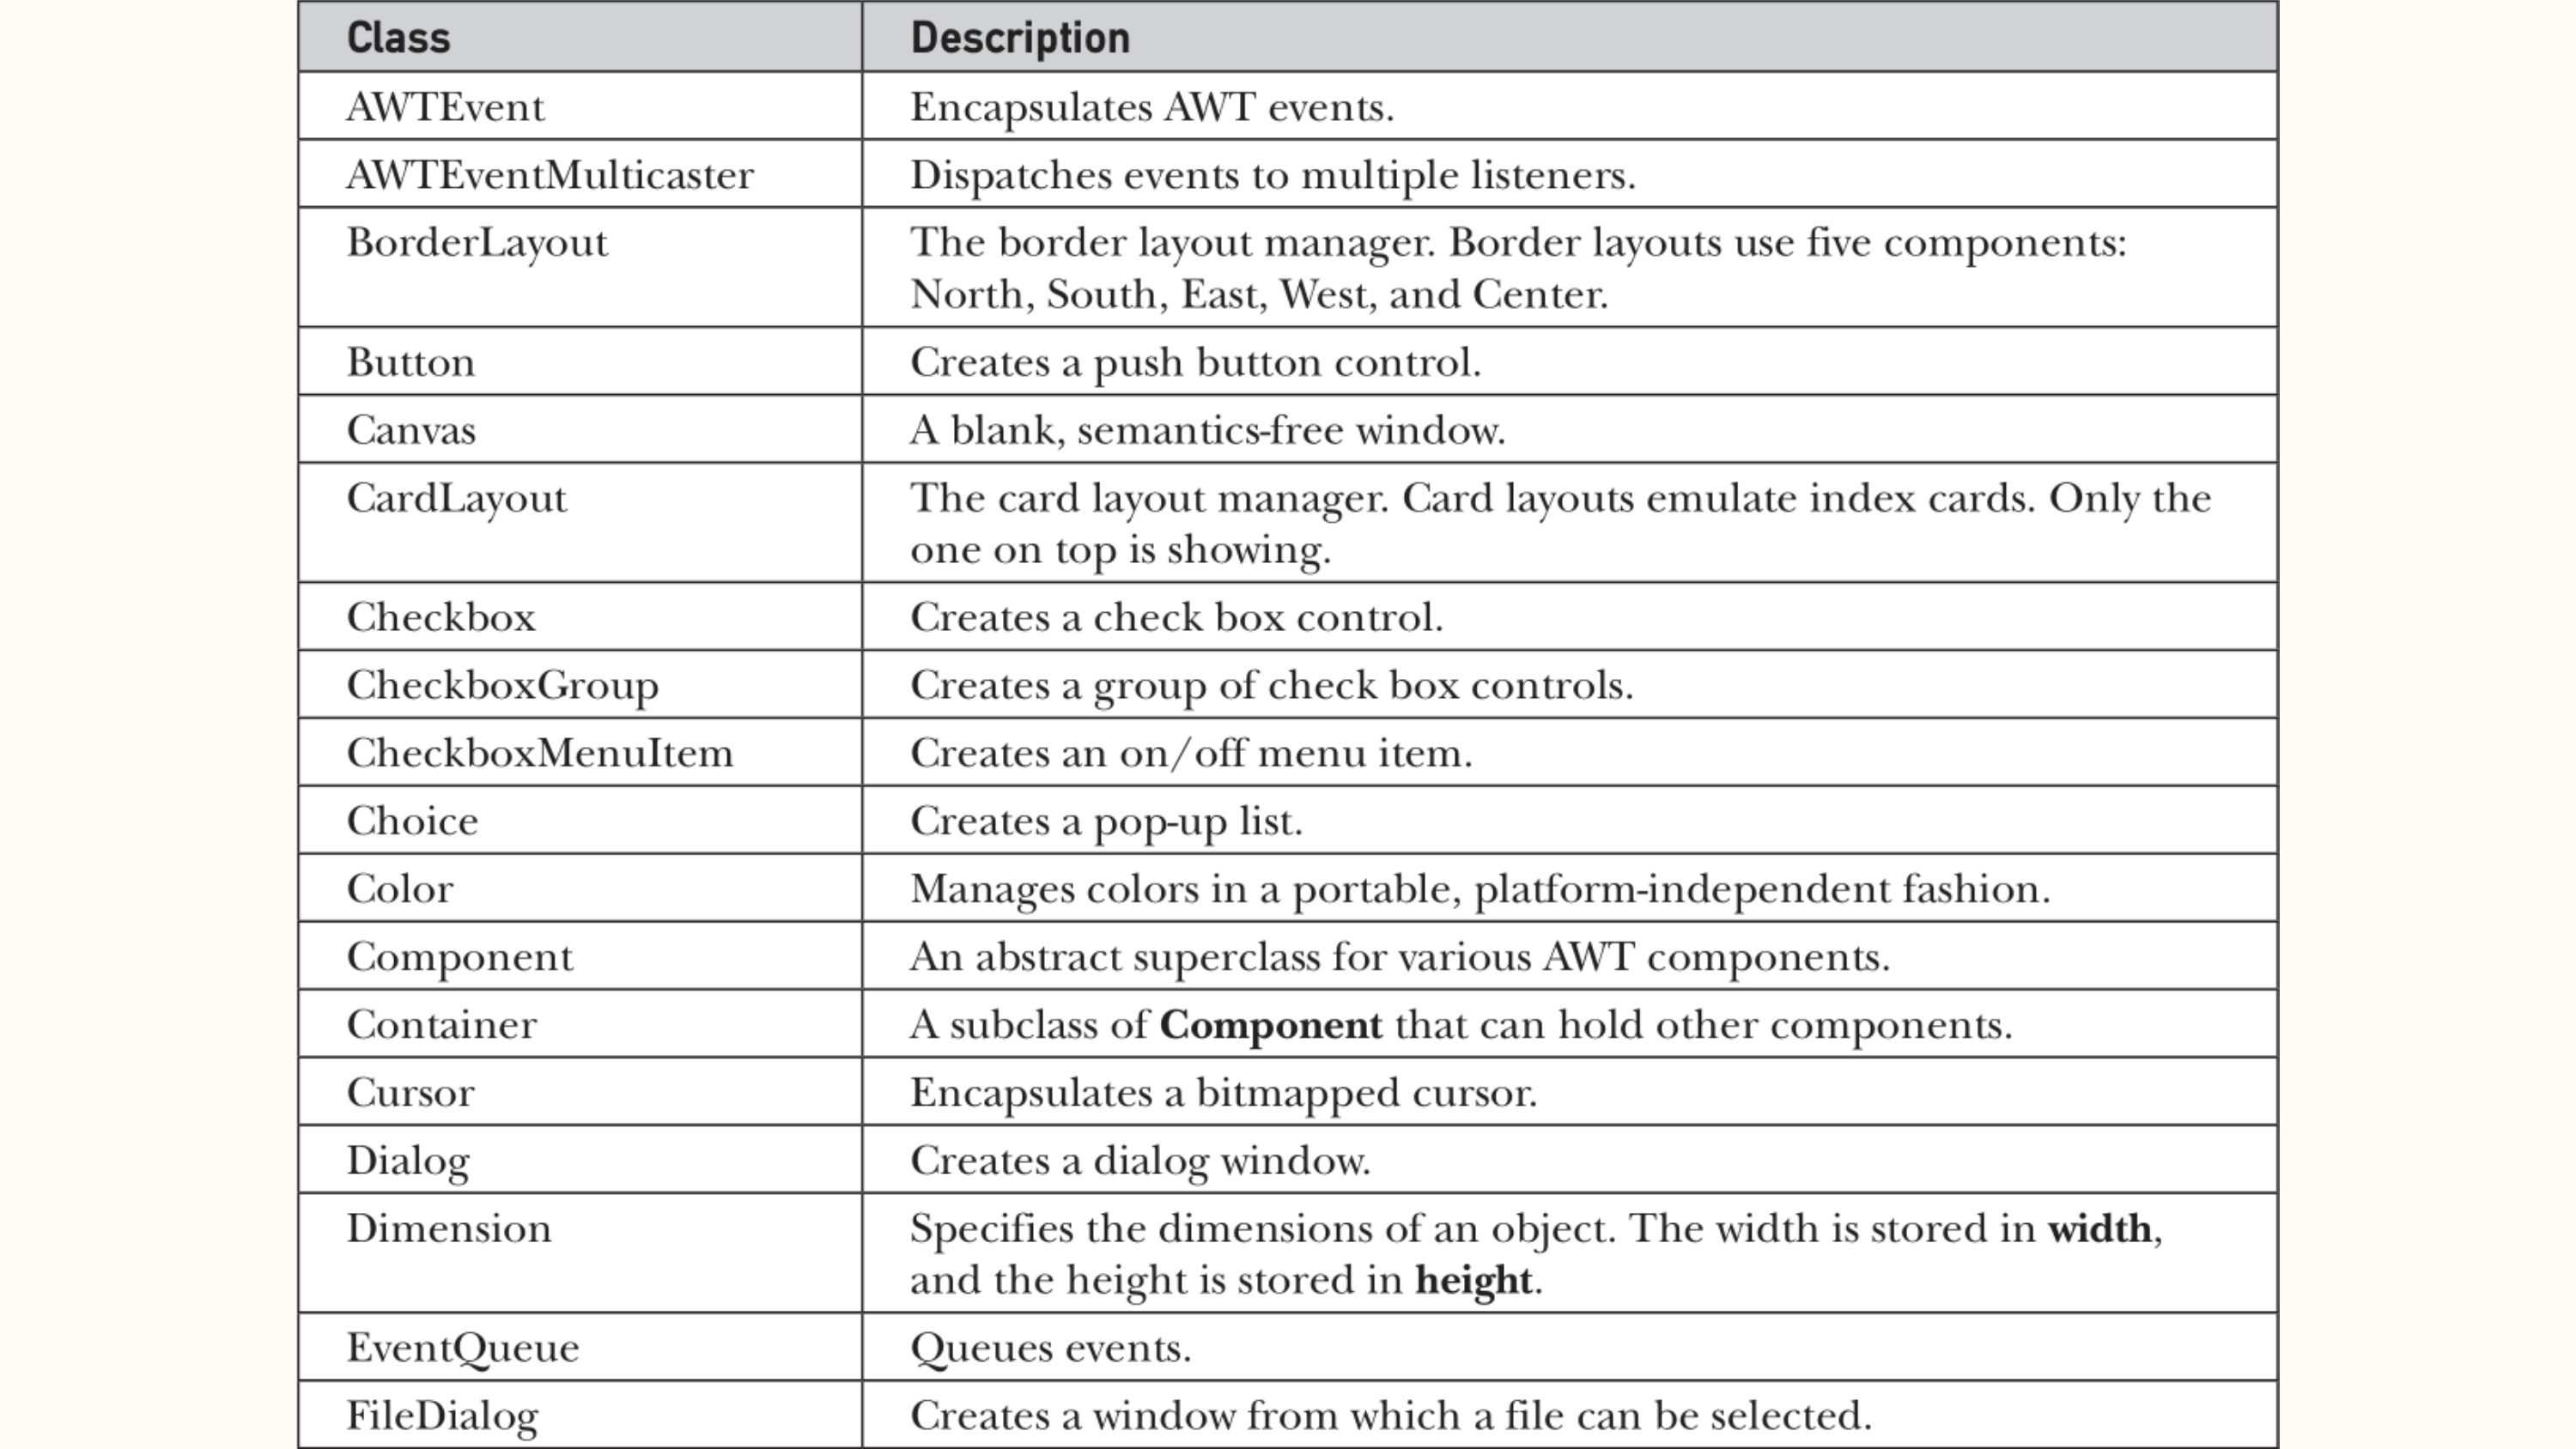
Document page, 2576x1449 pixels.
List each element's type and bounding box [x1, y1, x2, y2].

picture [296, 0, 2280, 1449]
